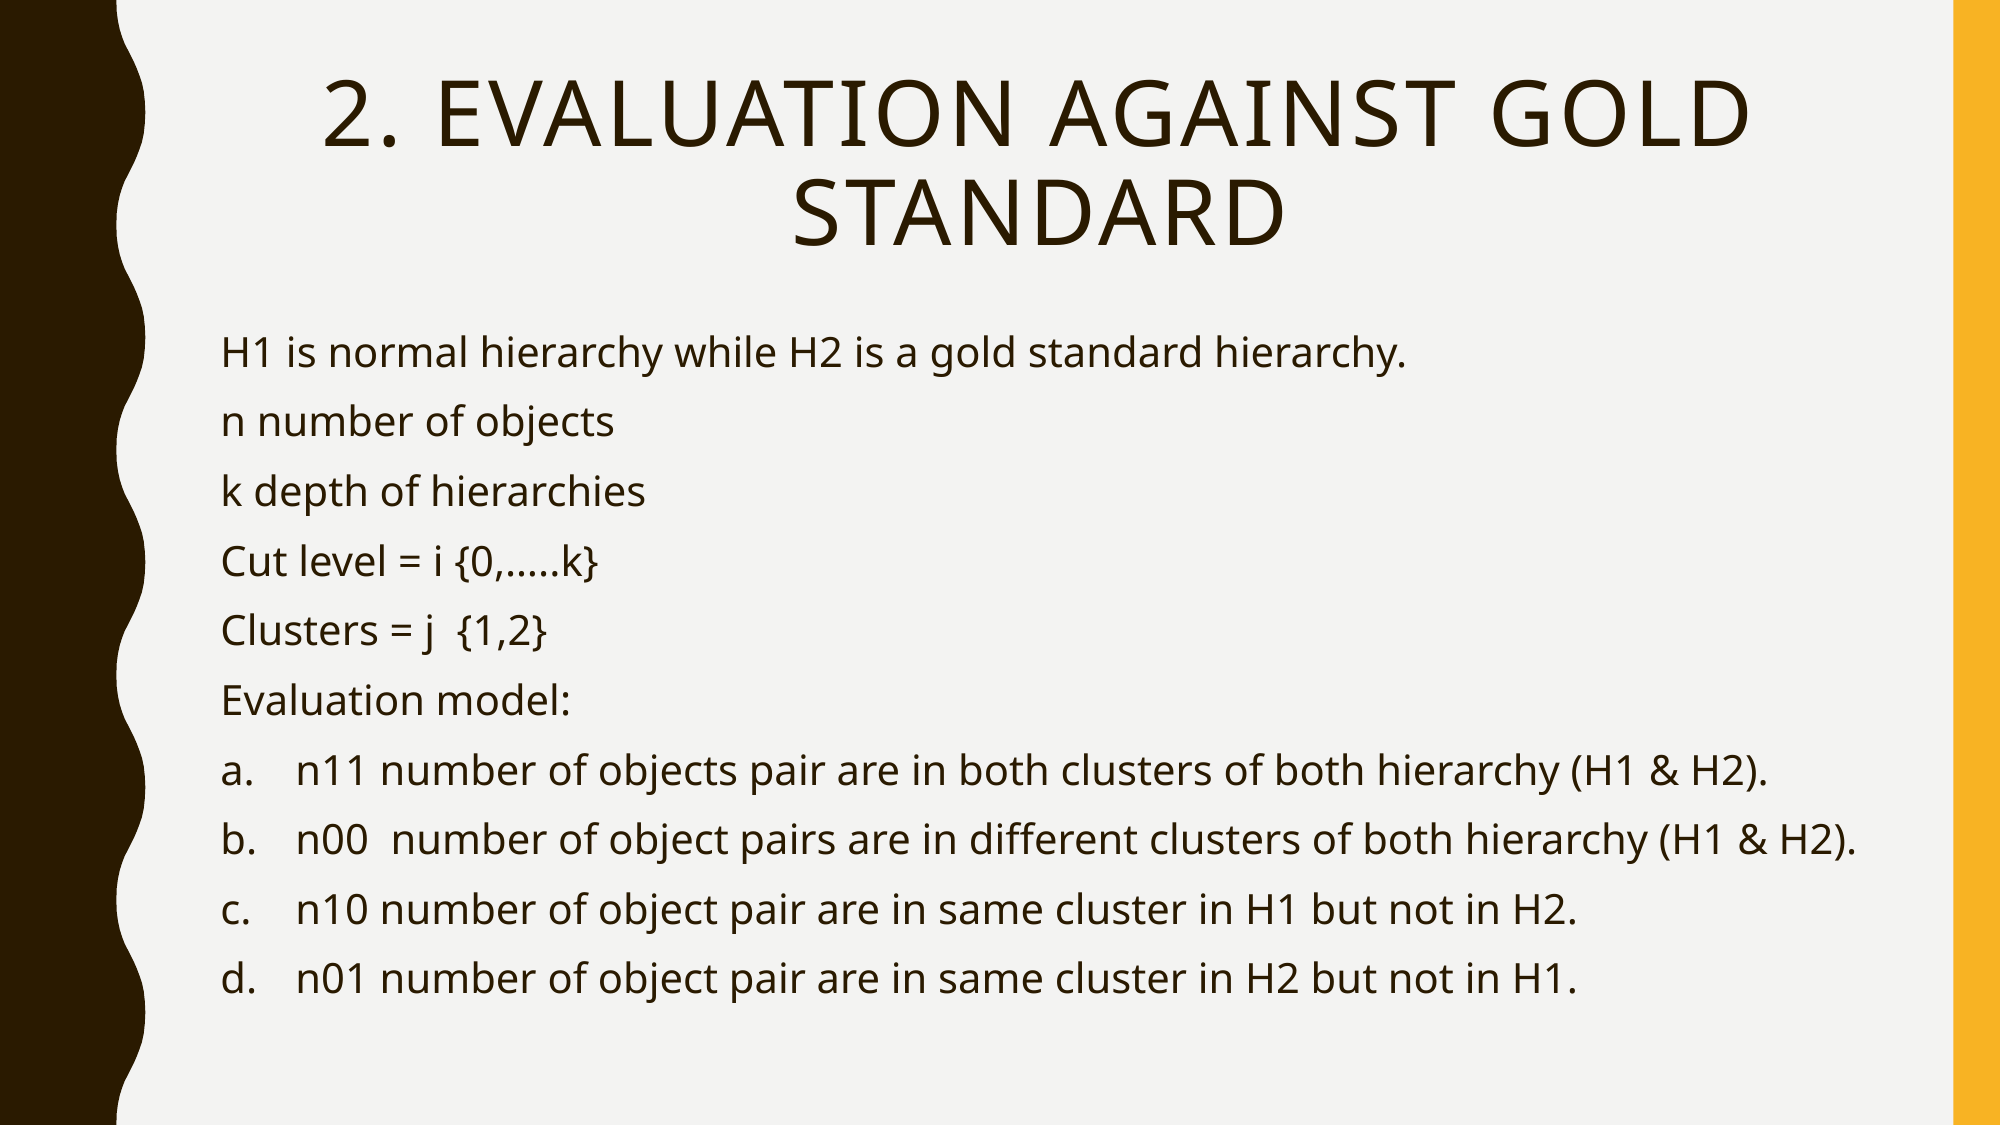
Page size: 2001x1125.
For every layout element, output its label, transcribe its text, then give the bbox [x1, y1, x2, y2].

title 2. Evaluation against gold standard [205, 60, 1875, 274]
